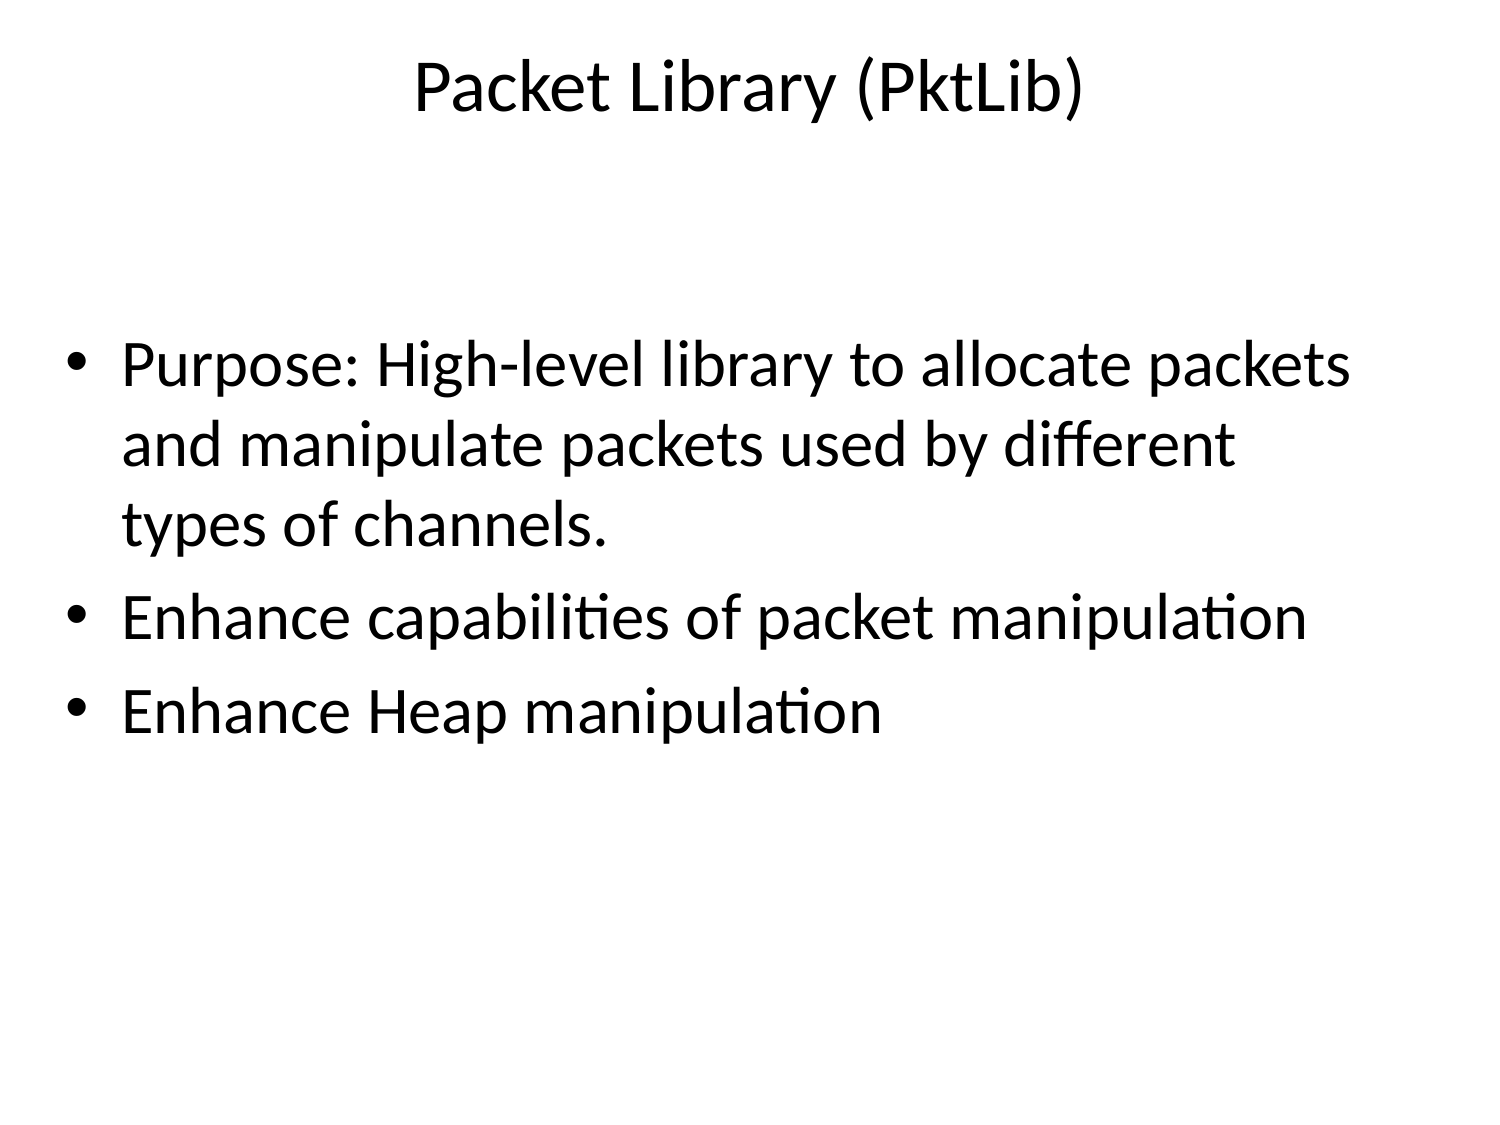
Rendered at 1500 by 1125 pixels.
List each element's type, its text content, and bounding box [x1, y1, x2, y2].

title Packet Library (PktLib) [75, 12, 1425, 150]
list Purpose: High-level library to allocate packets and manipulate packets used by different types of channels. Enhance capabilities of packet manipulation Enhance Heap manipulation [50, 312, 1400, 875]
